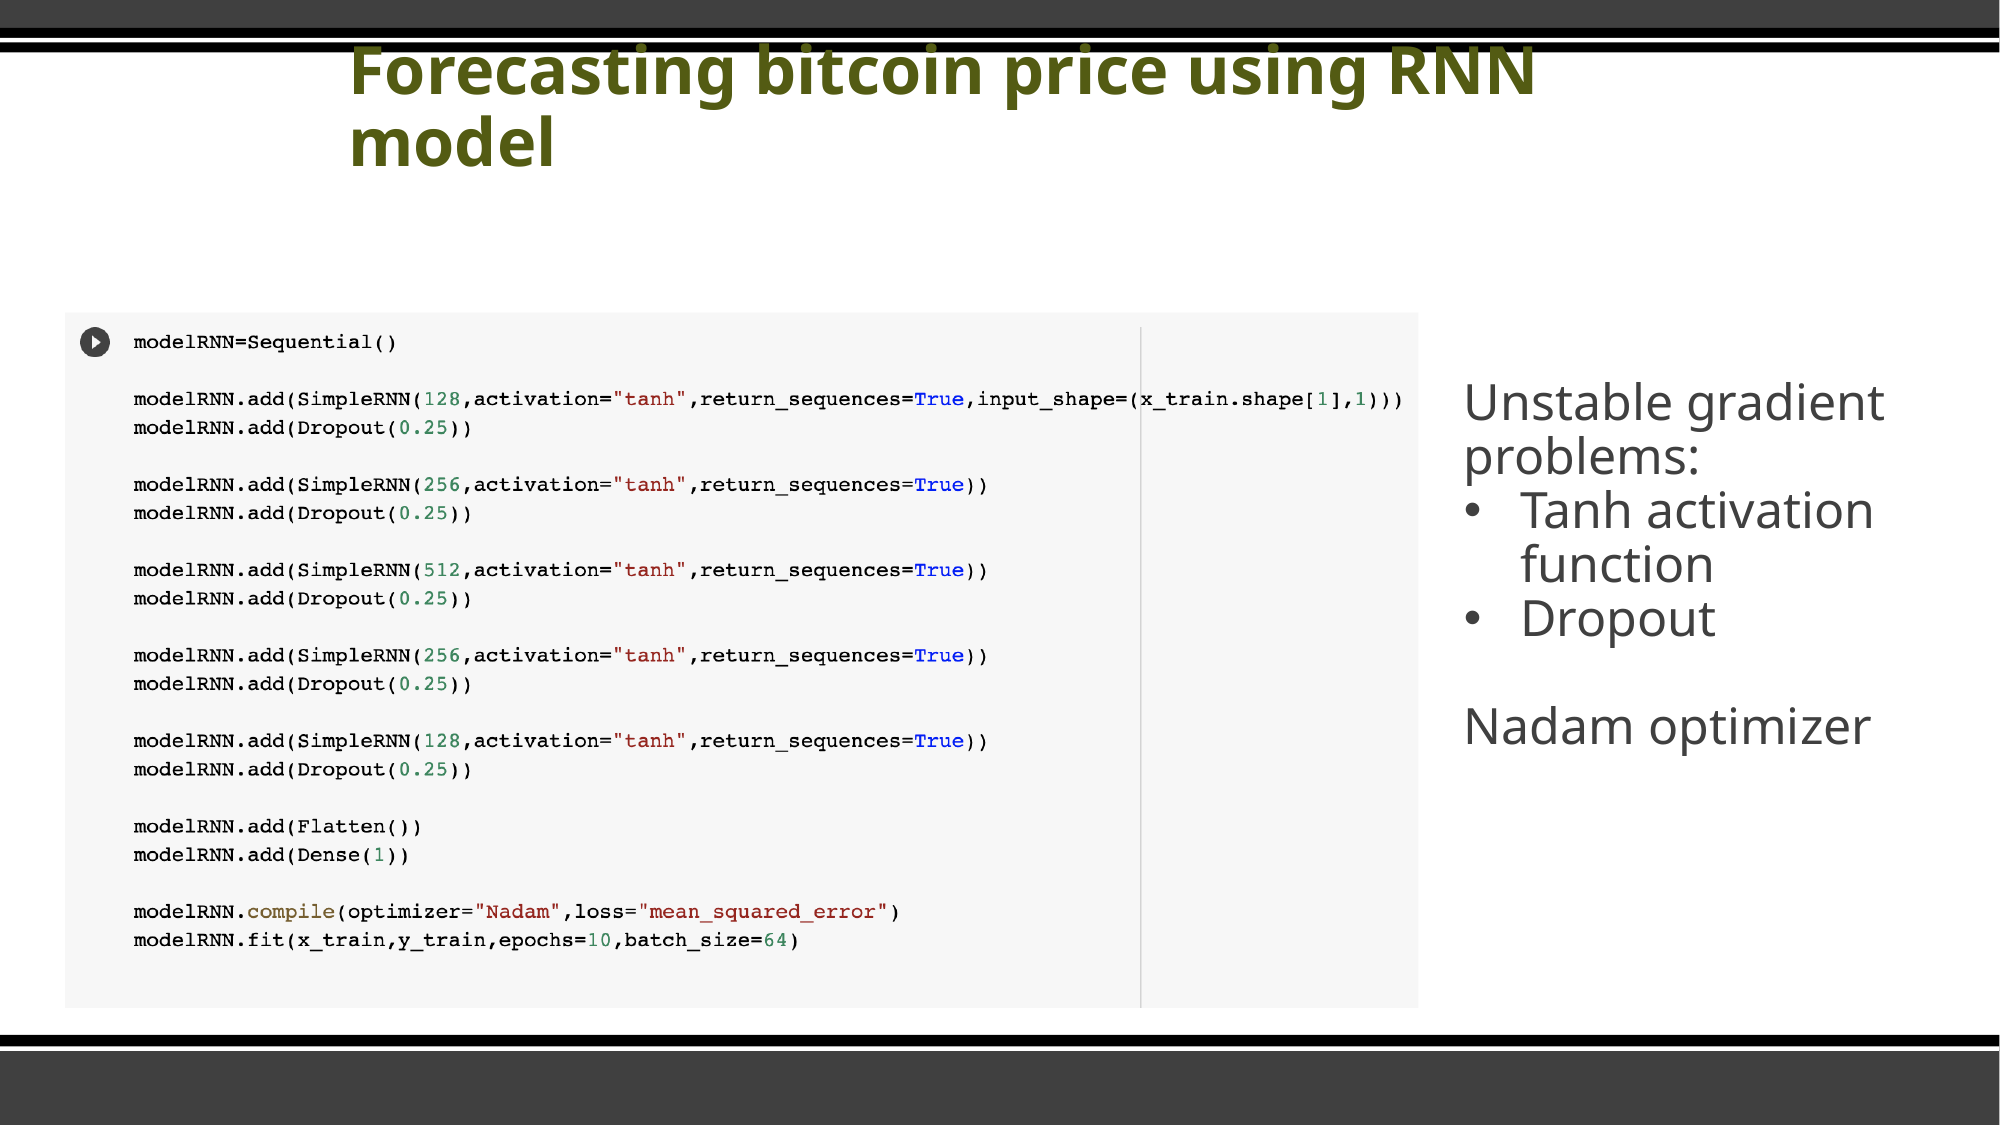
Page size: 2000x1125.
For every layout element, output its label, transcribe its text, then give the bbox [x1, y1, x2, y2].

picture [50, 292, 1419, 1008]
title Forecasting bitcoin price using RNN model [333, 87, 1667, 189]
text_box Unstable gradient problems: Tanh activation function Dropout Nadam optimizer [1449, 369, 2000, 871]
